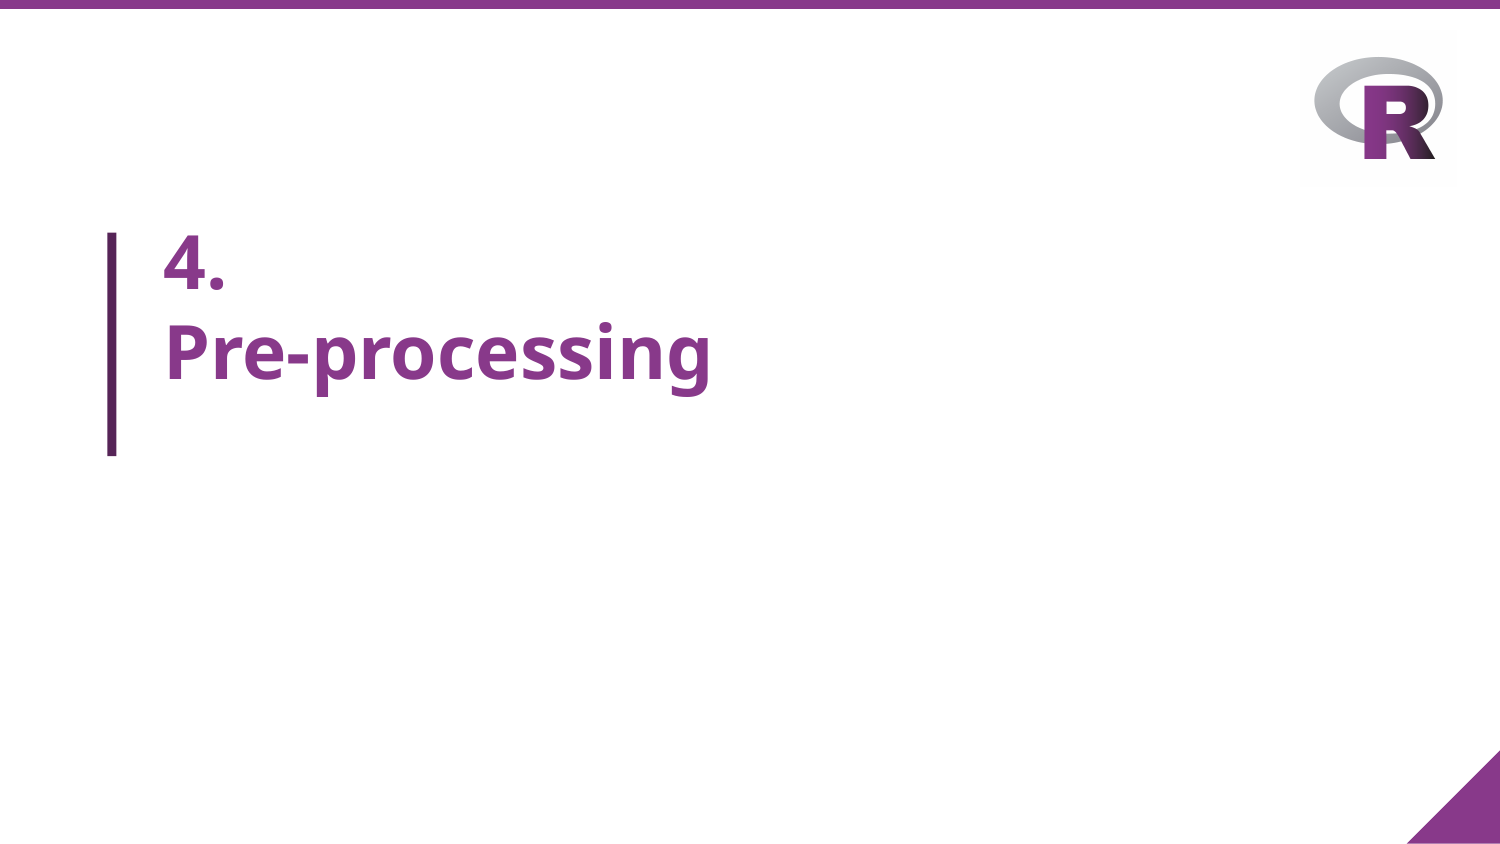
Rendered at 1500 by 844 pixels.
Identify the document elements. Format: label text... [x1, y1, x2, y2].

picture [1300, 30, 1457, 187]
title 4. Pre-processing [148, 199, 909, 390]
